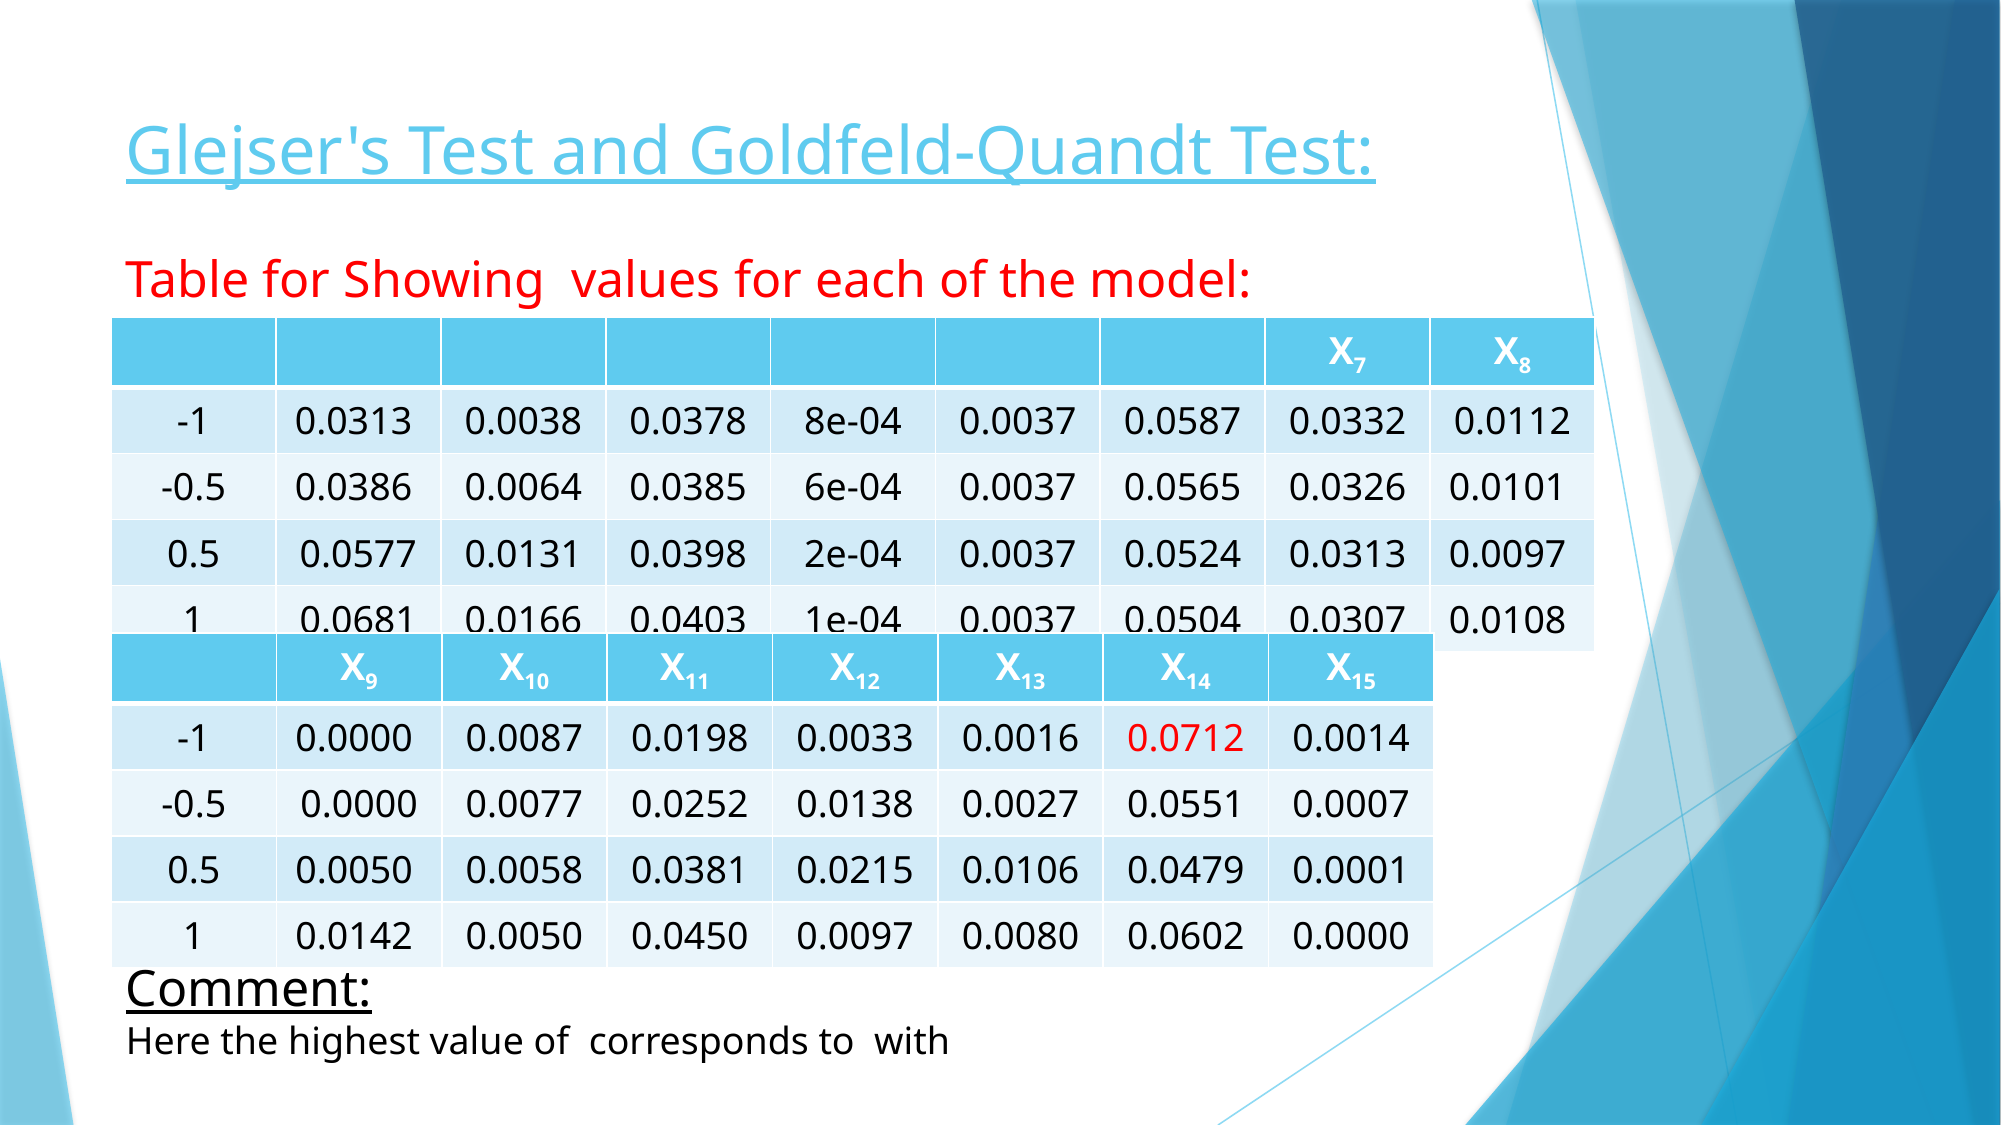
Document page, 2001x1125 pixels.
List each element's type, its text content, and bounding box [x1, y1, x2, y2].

text_box Glejser's Test and Goldfeld-Quandt Test: [111, 99, 1522, 317]
